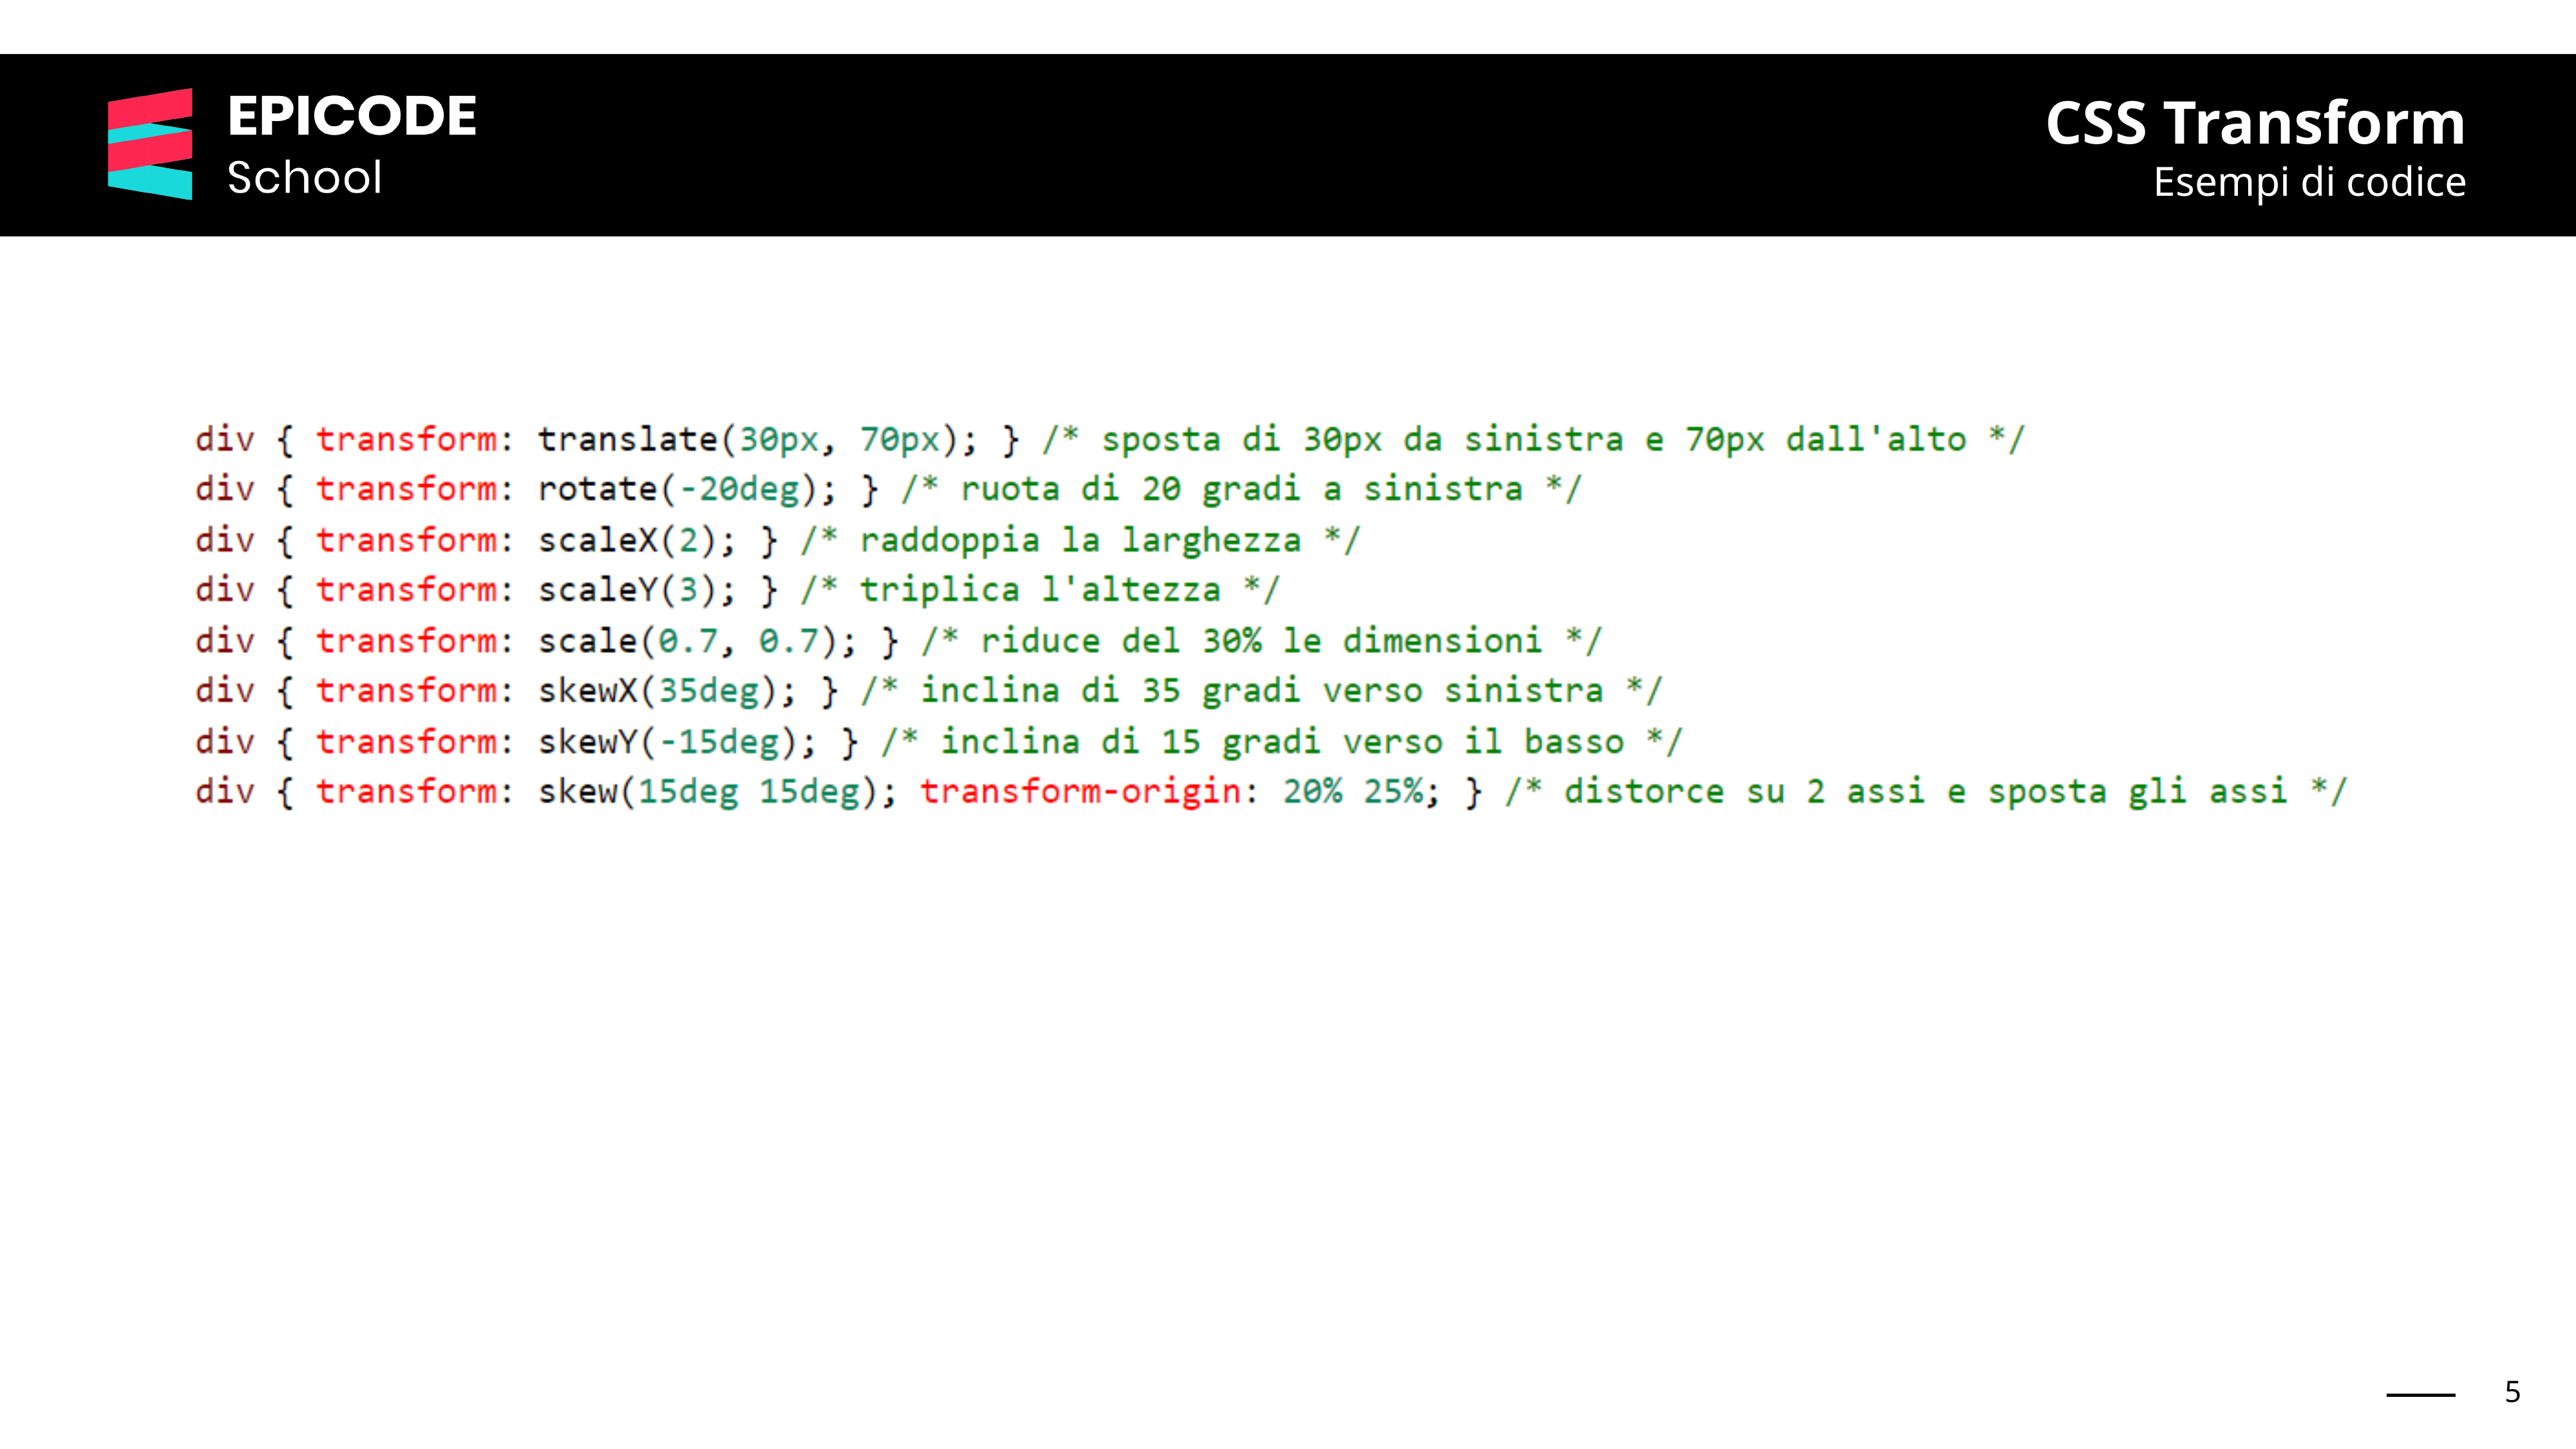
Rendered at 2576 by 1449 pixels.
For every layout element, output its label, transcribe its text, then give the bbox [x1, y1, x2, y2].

text_box CSS Transform Esempi di codice [97, 79, 2474, 210]
slide_number ‹#› [2478, 567, 2527, 1419]
picture [164, 389, 2412, 857]
